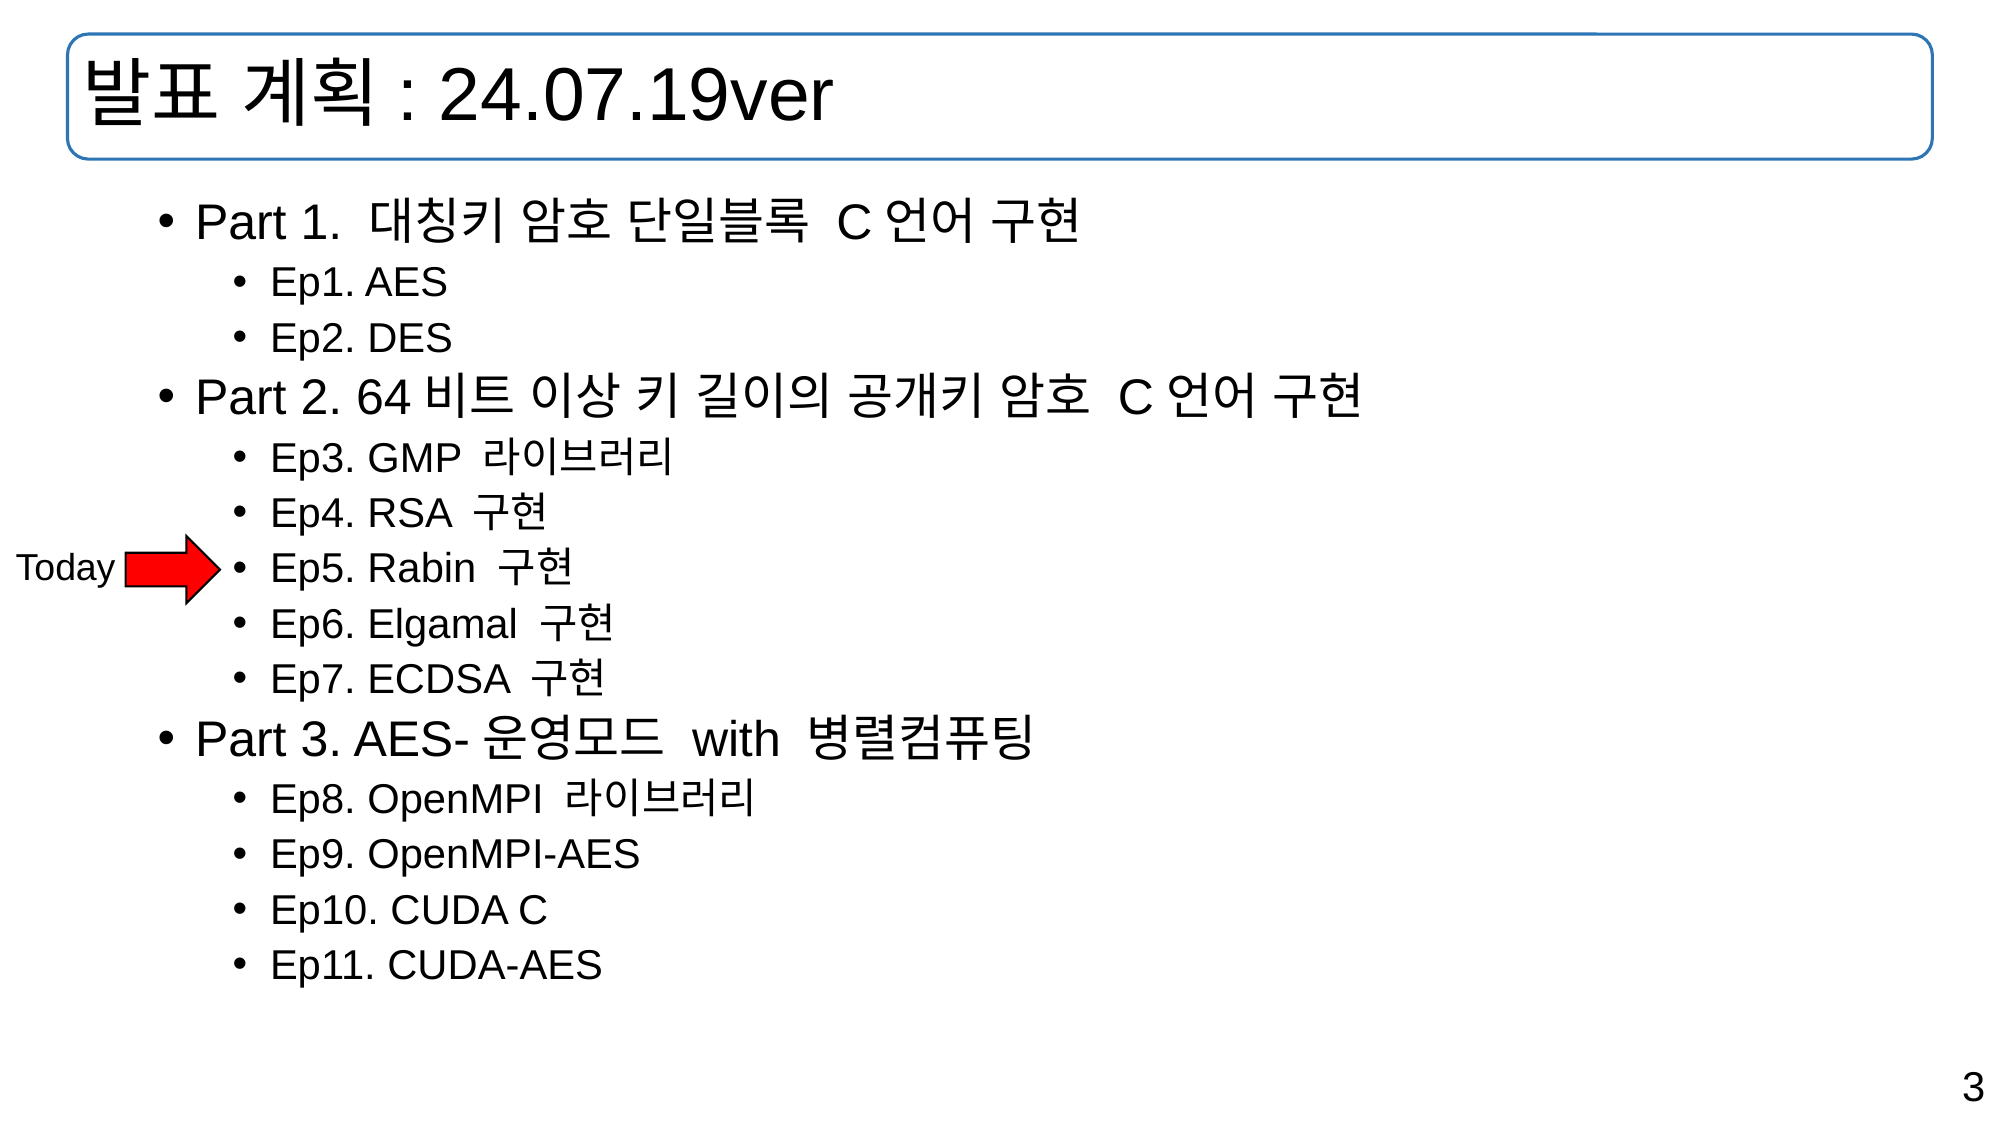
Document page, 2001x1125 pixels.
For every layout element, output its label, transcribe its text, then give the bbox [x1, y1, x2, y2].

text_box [0, 535, 220, 604]
list Part 1. 대칭키 암호 단일블록 C언어 구현 Ep1. AES Ep2. DES Part 2. 64비트 이상 키 길이의 공개키 암호 C언어 구현 Ep3. GMP 라이브러리 Ep4. RSA 구현 Ep5. Rabin 구현 Ep6. Elgamal 구현 Ep7. ECDSA 구현 Part 3. AES-운영모드 with 병렬컴퓨팅 Ep8. OpenMPI 라이브러리 Ep9. OpenMPI-AES Ep10. CUDA C Ep11. CUDA-AES [67, 189, 1933, 1019]
title 발표 계획: 24.07.19ver [67, 34, 1933, 160]
